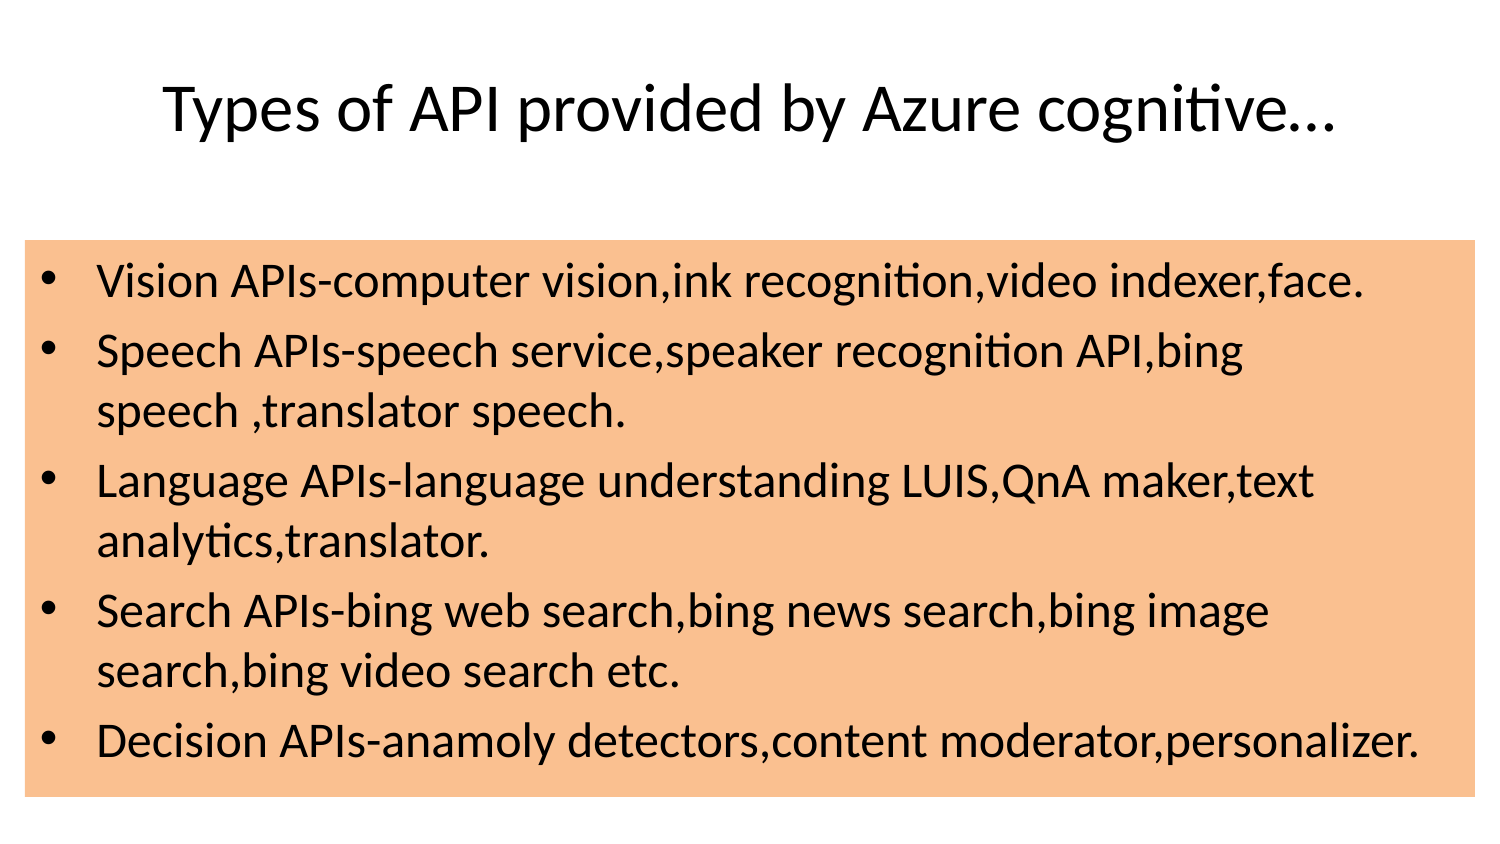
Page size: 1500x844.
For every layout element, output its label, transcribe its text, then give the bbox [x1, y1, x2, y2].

list Vision APIs-computer vision,ink recognition,video indexer,face. Speech APIs-speech service,speaker recognition API,bing speech ,translator speech. Language APIs-language understanding LUIS,QnA maker,text analytics,translator. Search APIs-bing web search,bing news search,bing image search,bing video search etc. Decision APIs-anamoly detectors,content moderator,personalizer. [24, 240, 1475, 797]
title Types of API provided by Azure cognitive… [75, 33, 1425, 175]
